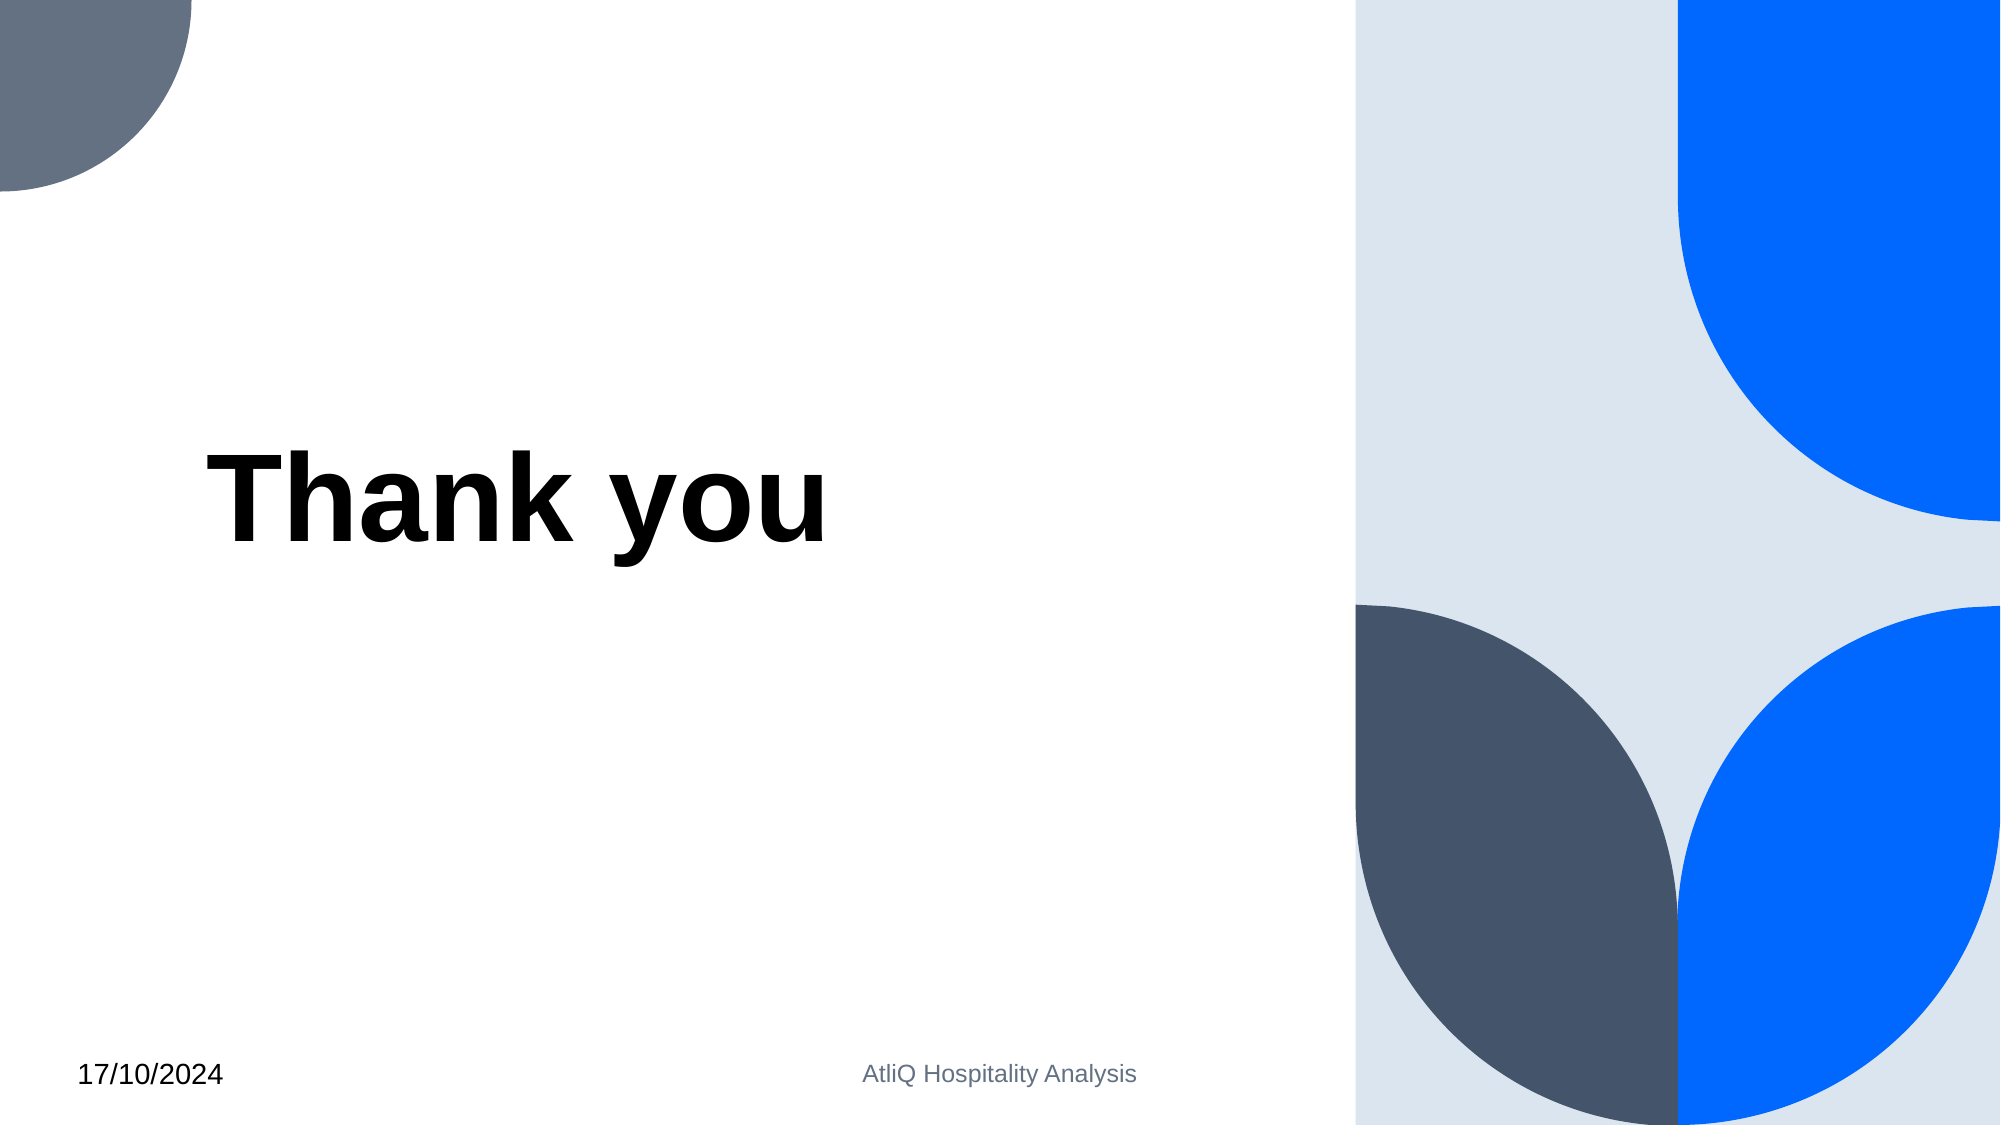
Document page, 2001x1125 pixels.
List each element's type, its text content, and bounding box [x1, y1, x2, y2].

text_box 17/10/2024 [62, 1042, 513, 1103]
title Thank you [191, 184, 1212, 576]
text_box AtliQ Hospitality Analysis [662, 1042, 1338, 1103]
